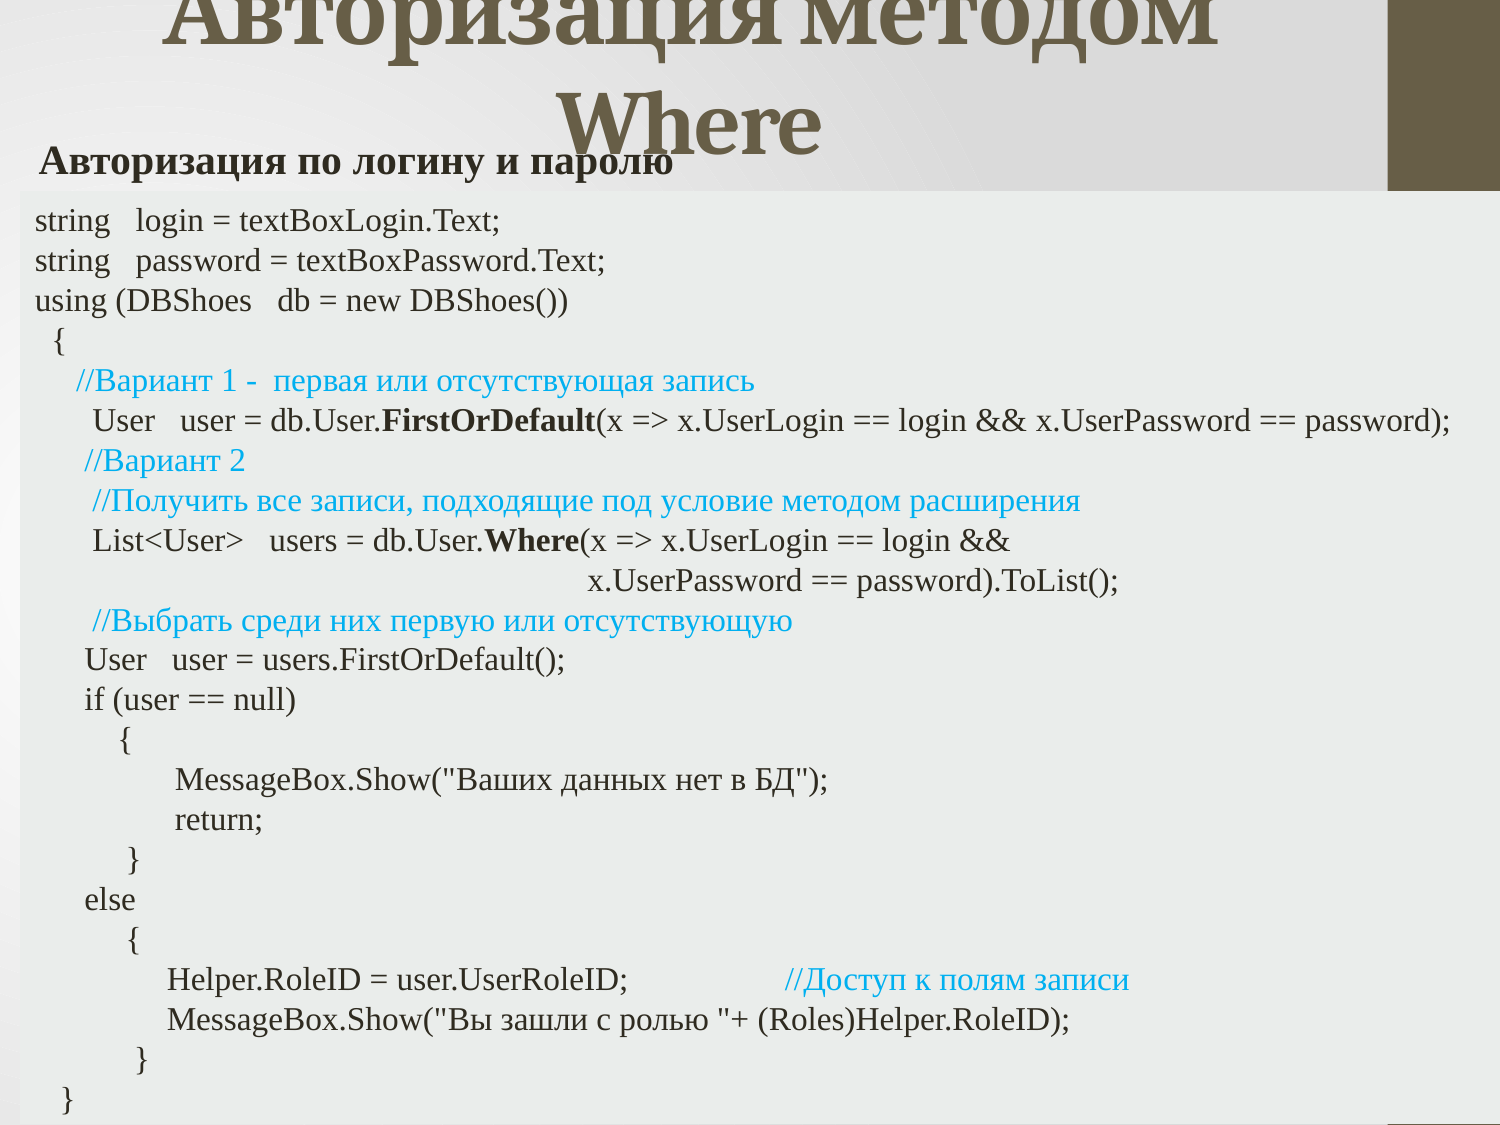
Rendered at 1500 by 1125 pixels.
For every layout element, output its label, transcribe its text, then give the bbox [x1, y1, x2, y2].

text_box string login = textBoxLogin.Text; string password = textBoxPassword.Text; using (DBShoes db = new DBShoes()) { //Вариант 1 - первая или отсутствующая запись User user = db.User.FirstOrDefault(x => x.UserLogin == login && x.UserPassword == password); //Вариант 2 //Получить все записи, подходящие под условие методом расширения List<User> users = db.User.Where(x => x.UserLogin == login && x.UserPassword == password).ToList(); //Выбрать среди них первую или отсутствующую User user = users.FirstOrDefault(); if (user == null) { MessageBox.Show("Ваших данных нет в БД"); return; } else { Helper.RoleID = user.UserRoleID; //Доступ к полям записи MessageBox.Show("Вы зашли с ролью "+ (Roles)Helper.RoleID); } } [20, 191, 1500, 1124]
text_box Авторизация по логину и паролю [23, 125, 1372, 191]
title Авторизация методом Where [15, 0, 1366, 126]
